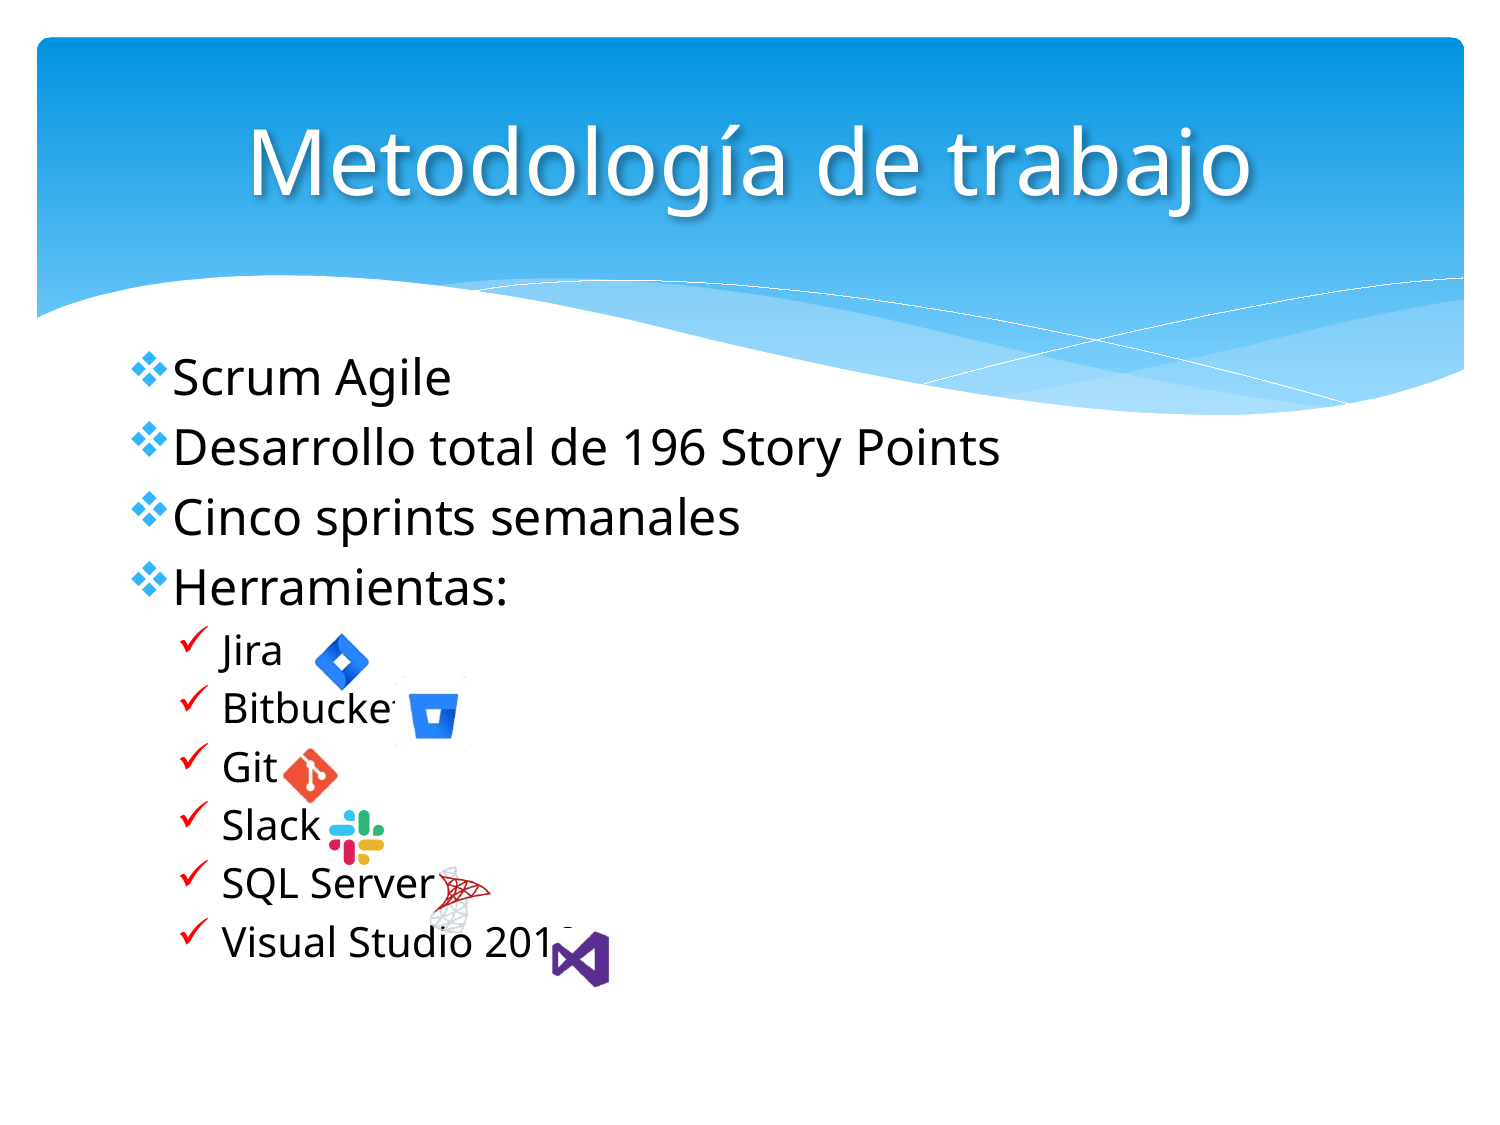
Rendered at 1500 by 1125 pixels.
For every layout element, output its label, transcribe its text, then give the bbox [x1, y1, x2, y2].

picture [418, 861, 499, 941]
title Metodología de trabajo [75, 55, 1425, 261]
picture [548, 928, 613, 990]
list Scrum Agile Desarrollo total de 196 Story Points Cinco sprints semanales Herramientas: Jira Bitbucket Git Slack SQL Server Visual Studio 2019 [112, 338, 1463, 1103]
picture [306, 629, 377, 694]
picture [277, 739, 341, 808]
picture [329, 810, 385, 866]
picture [395, 675, 472, 752]
